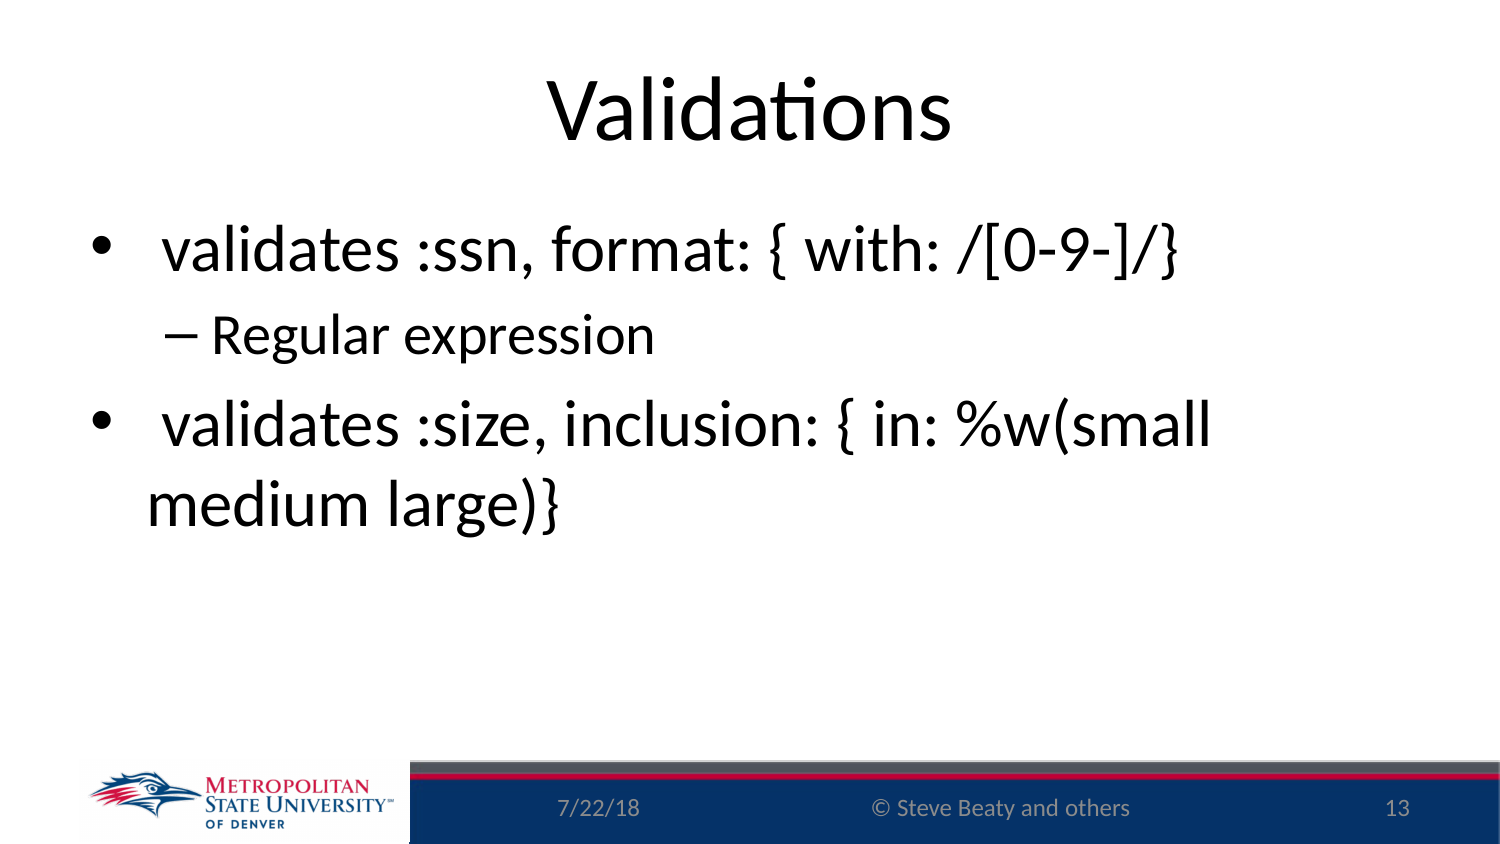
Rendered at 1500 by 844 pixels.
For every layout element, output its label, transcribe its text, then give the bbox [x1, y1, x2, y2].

list validates :ssn, format: { with: /[0-9-]/} Regular expression validates :size, inclusion: { in: %w(small medium large)} [75, 196, 1425, 754]
title Validations [75, 33, 1425, 175]
footer © Steve Beaty and others [729, 776, 1272, 837]
slide_number 13 [1316, 776, 1425, 837]
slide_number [542, 776, 686, 836]
picture [79, 759, 1500, 844]
